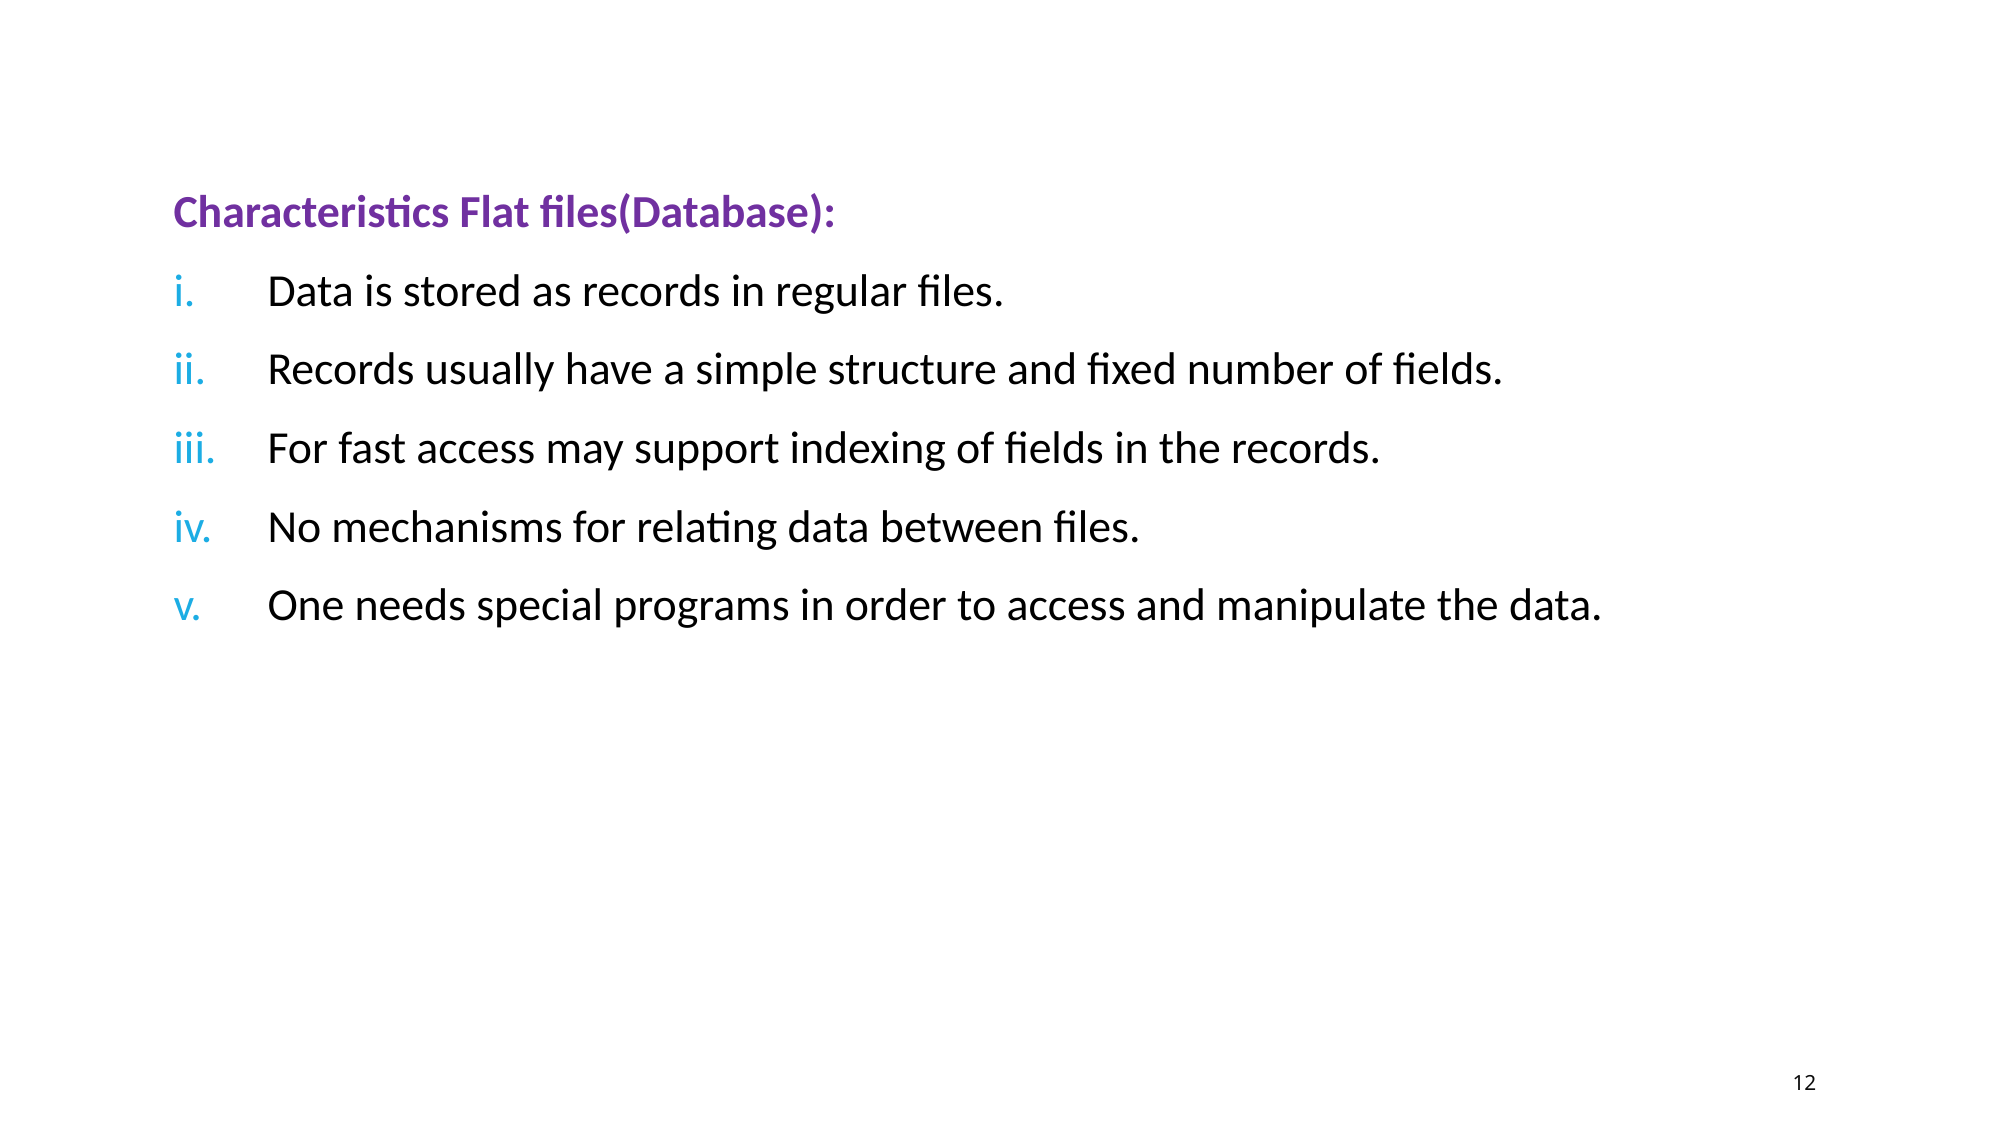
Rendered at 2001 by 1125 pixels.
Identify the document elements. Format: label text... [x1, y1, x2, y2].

list Characteristics Flat files(Database): Data is stored as records in regular files. Records usually have a simple structure and fixed number of fields. For fast access may support indexing of fields in the records. No mechanisms for relating data between files. One needs special programs in order to access and manipulate the data. [166, 180, 1834, 988]
slide_number 12 [1777, 1061, 1938, 1107]
